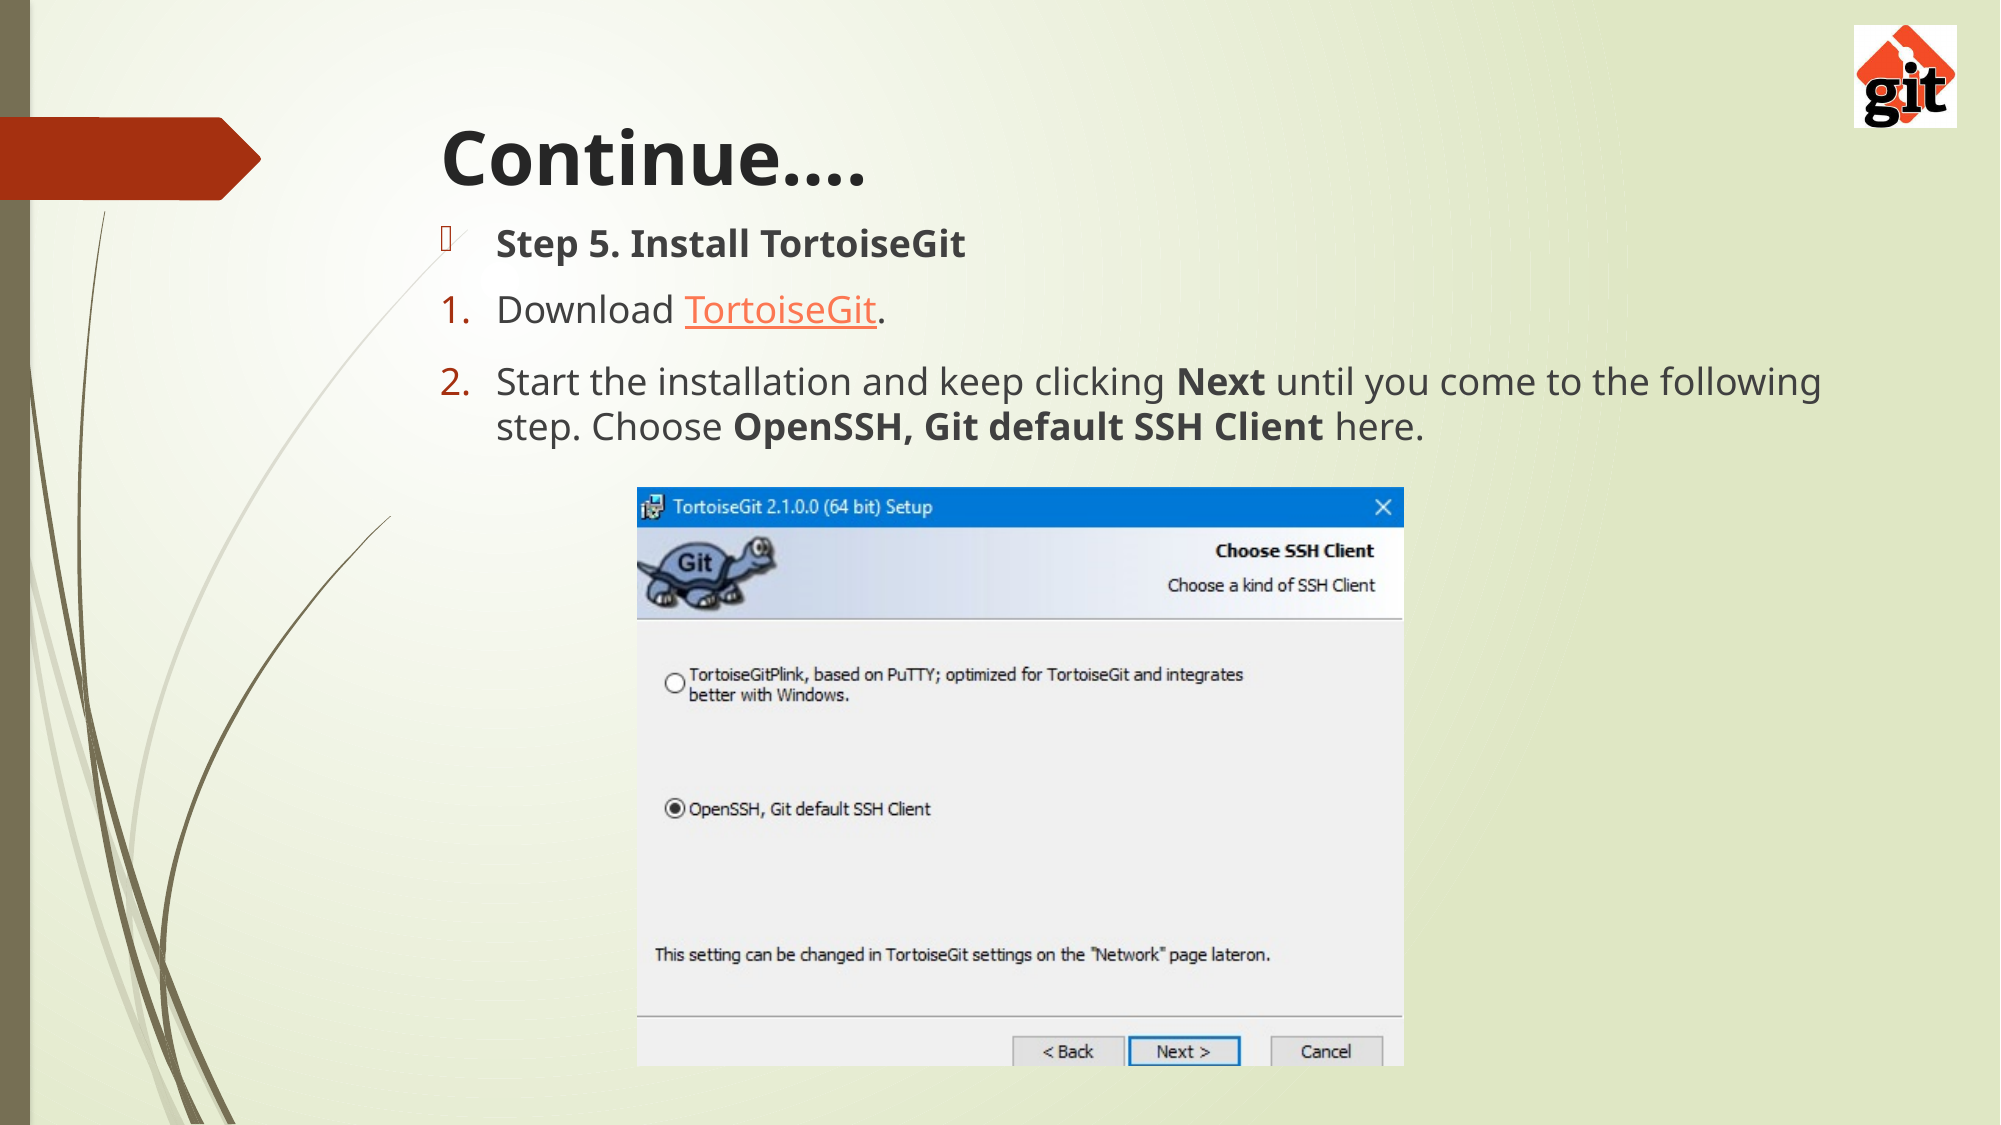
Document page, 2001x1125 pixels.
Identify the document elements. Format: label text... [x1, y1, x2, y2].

picture [1854, 25, 1958, 129]
list Step 5. Install TortoiseGit Download TortoiseGit. Start the installation and keep clicking Next until you come to the following step. Choose OpenSSH, Git default SSH Client here. [424, 212, 1888, 970]
picture [637, 487, 1404, 1066]
title Continue…. [425, 102, 1888, 212]
